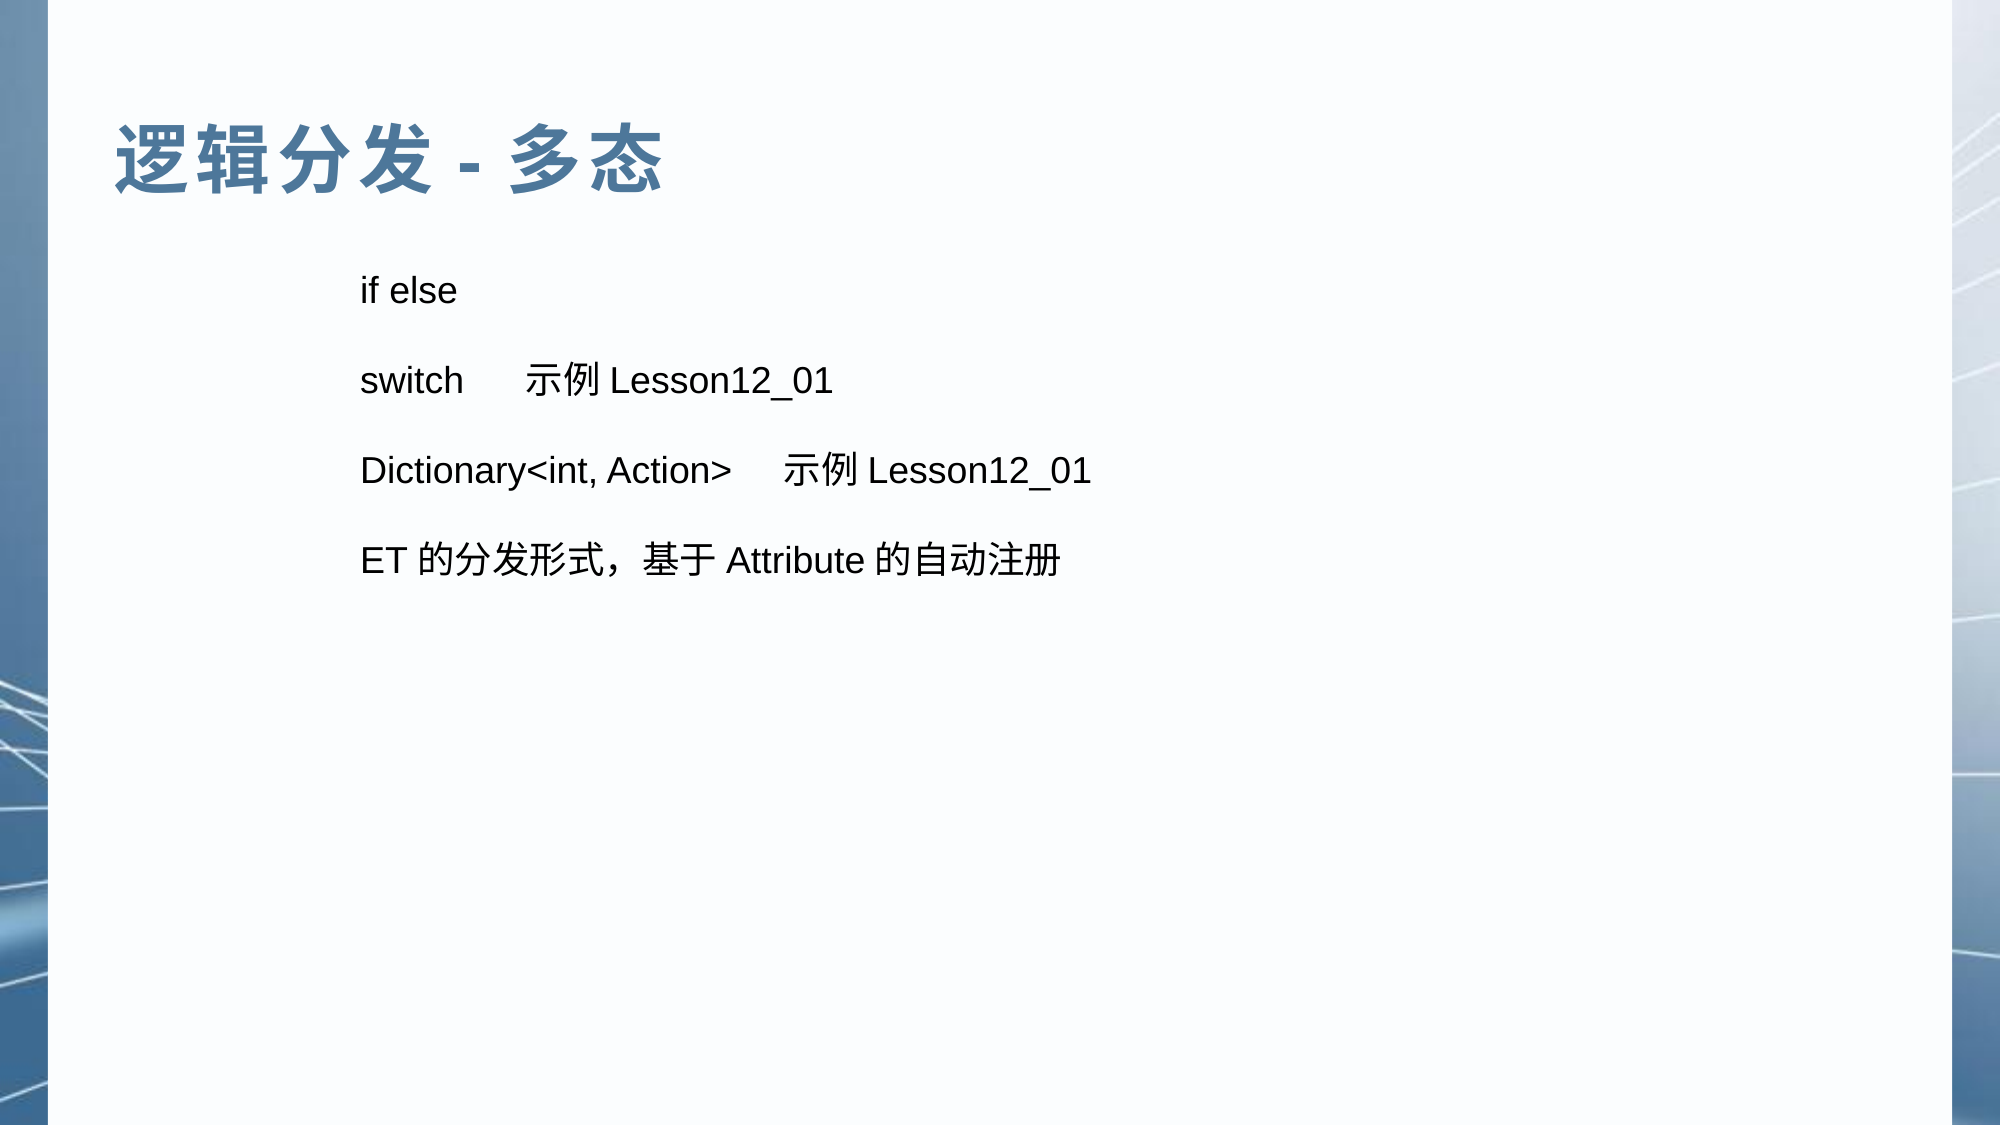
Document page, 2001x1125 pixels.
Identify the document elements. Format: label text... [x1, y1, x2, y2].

text_box 逻辑分发-多态 [99, 99, 1942, 216]
picture [0, 0, 47, 1125]
picture [1953, 0, 2000, 1125]
text_box if else switch 示例Lesson12_01 Dictionary<int, Action> 示例Lesson12_01 ET的分发形式，基于Attribute的自动注册 [345, 258, 1320, 589]
